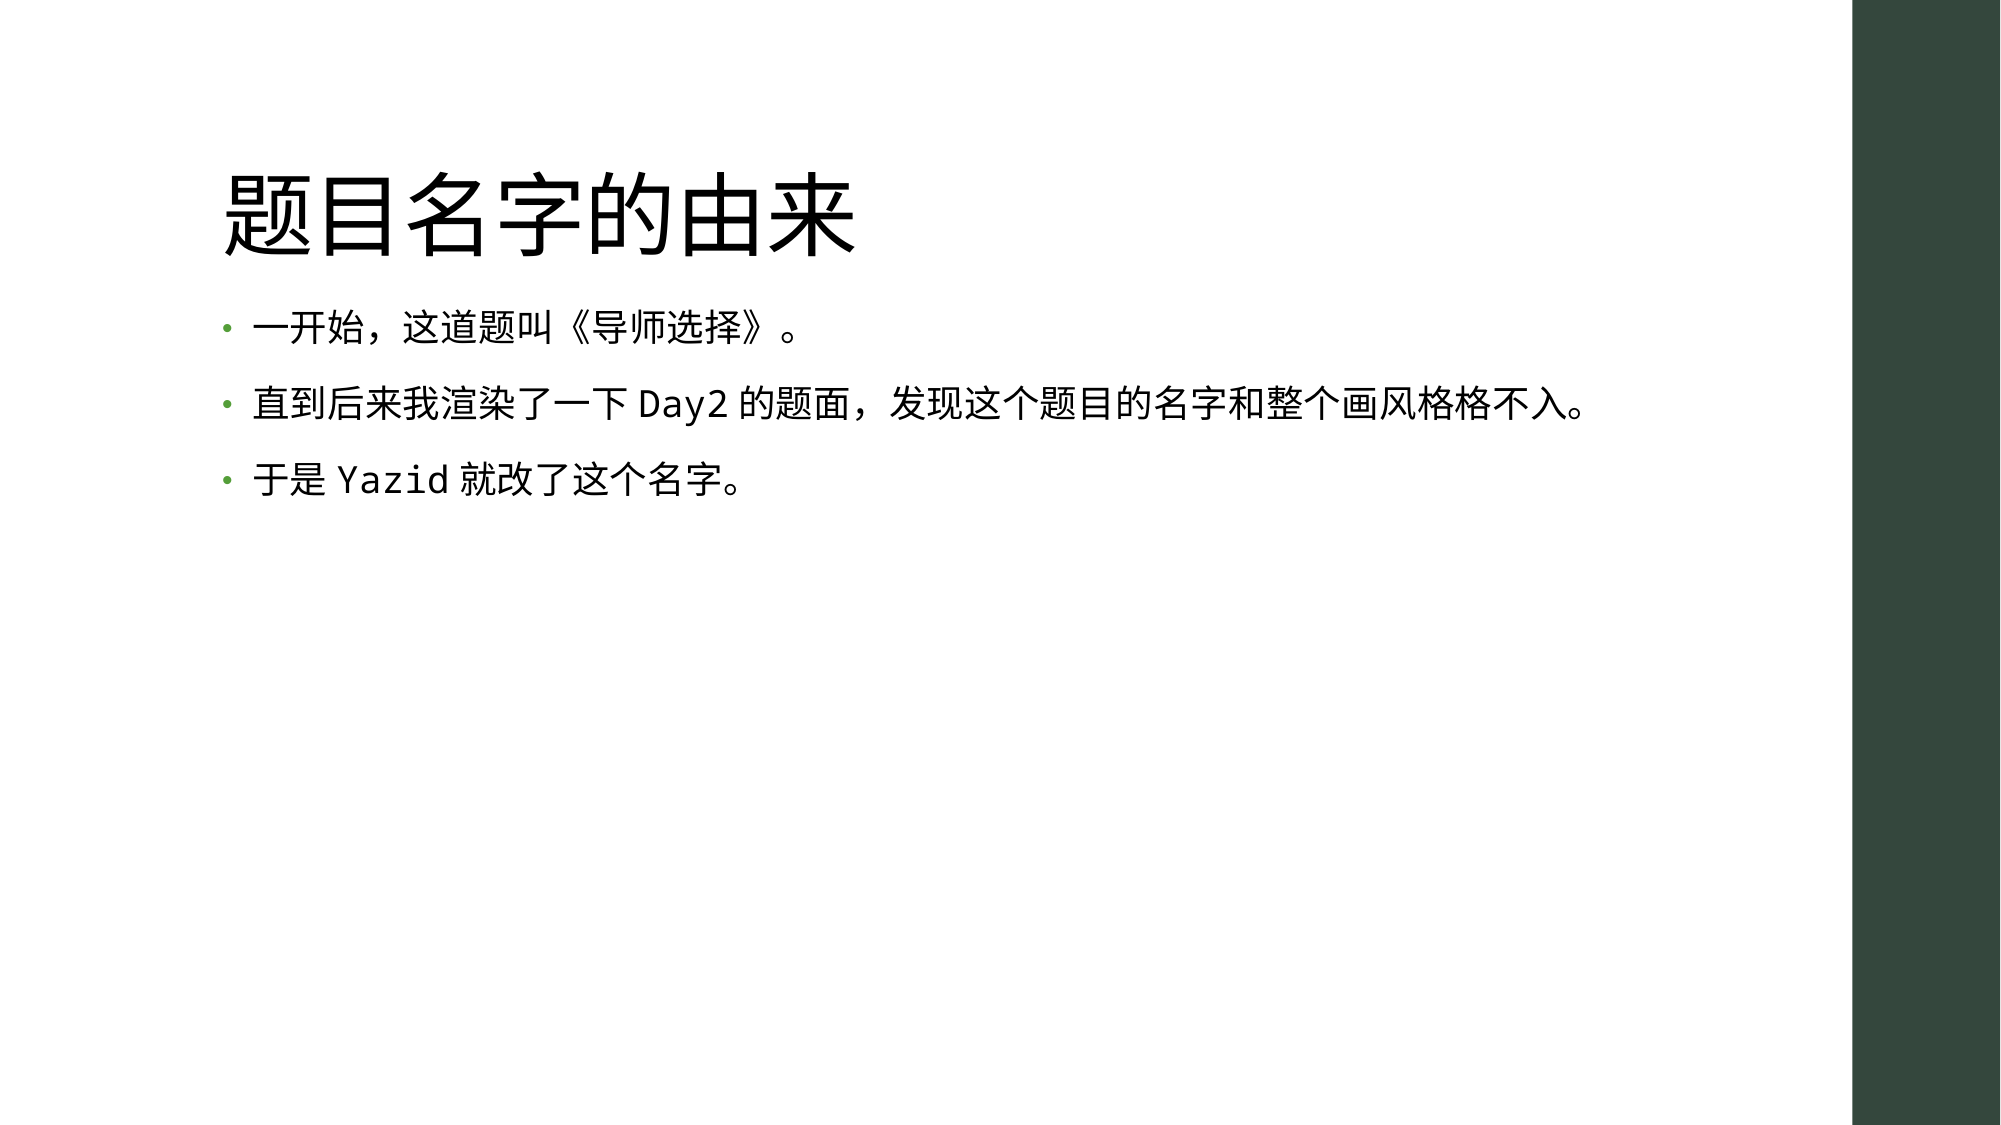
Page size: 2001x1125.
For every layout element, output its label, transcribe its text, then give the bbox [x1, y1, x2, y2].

list 一开始，这道题叫《导师选择》。 直到后来我渲染了一下Day2的题面，发现这个题目的名字和整个画风格格不入。 于是Yazid就改了这个名字。 [206, 299, 1617, 1014]
title 题目名字的由来 [206, 60, 1797, 278]
